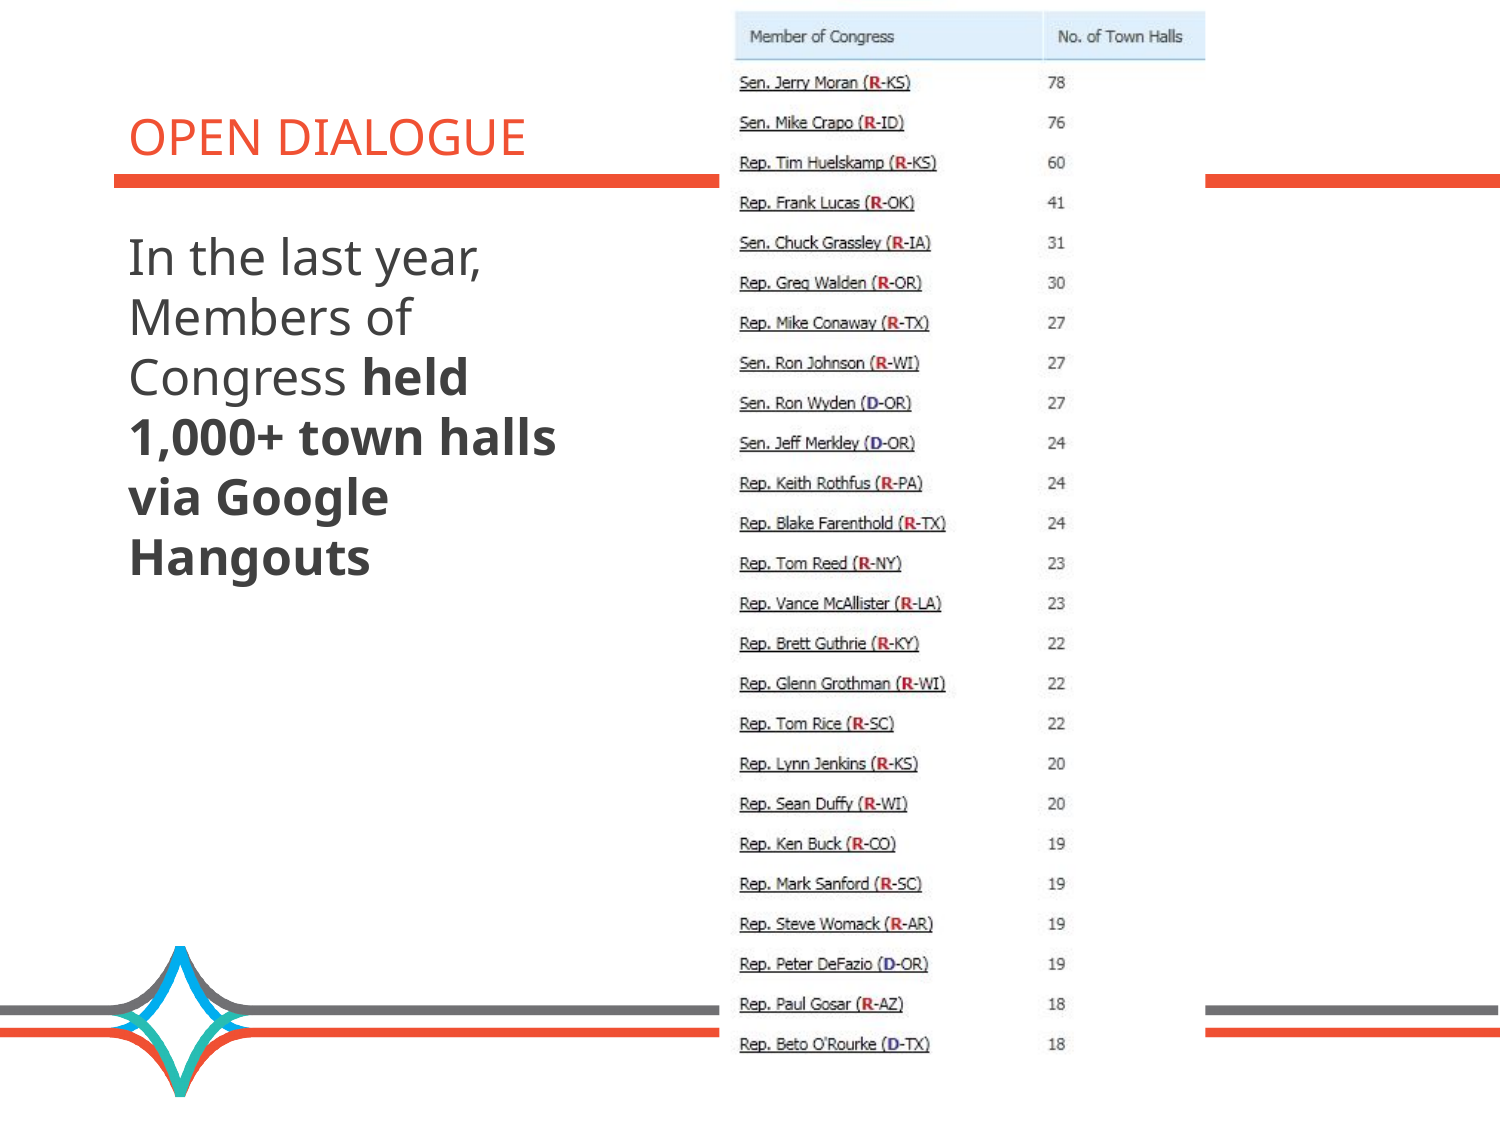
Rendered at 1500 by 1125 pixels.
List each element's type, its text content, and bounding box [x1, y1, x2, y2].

list In the last year, Members of Congress held 1,000+ town halls via Google Hangouts [113, 218, 642, 759]
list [719, 0, 1018, 1069]
title Open dialogue [113, 98, 713, 181]
picture [0, 0, 1500, 1108]
